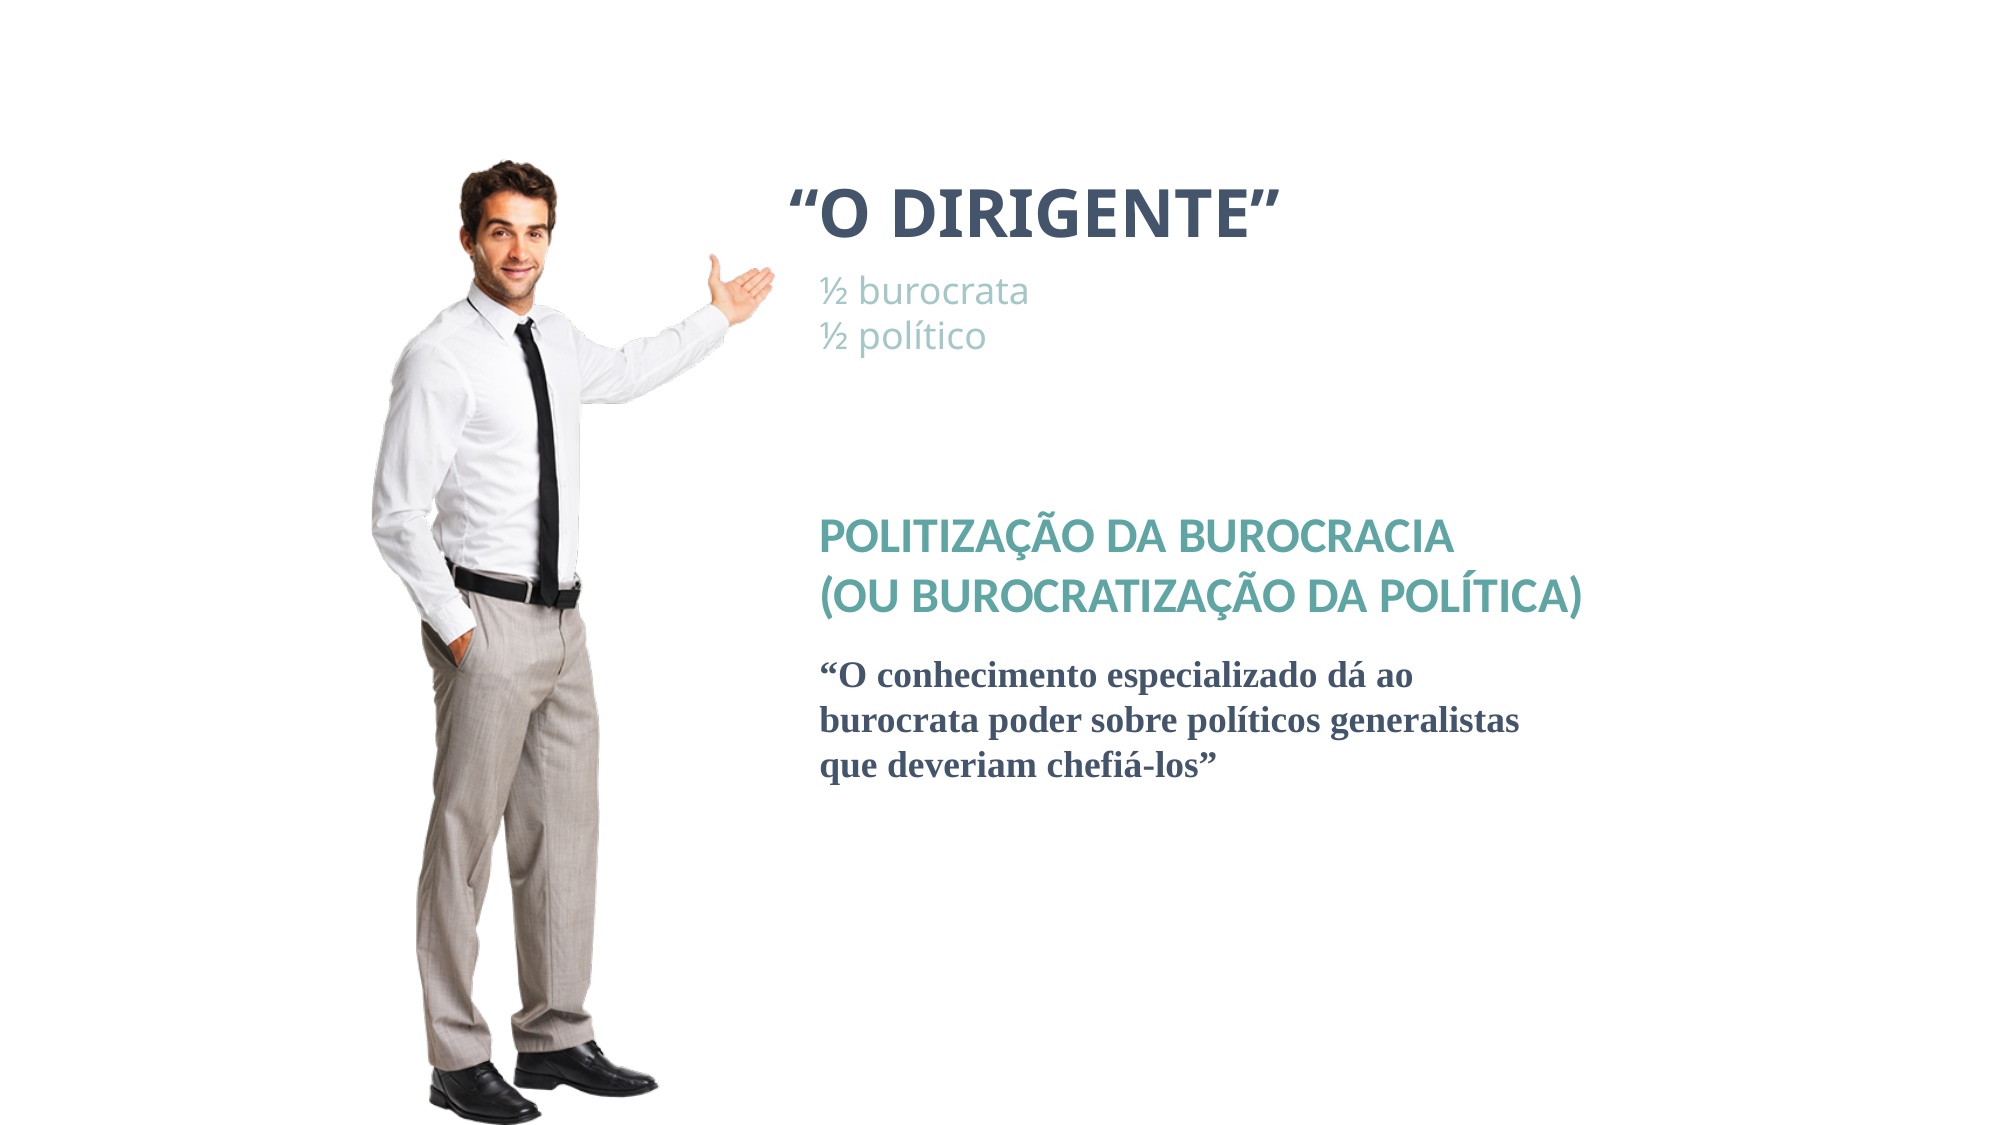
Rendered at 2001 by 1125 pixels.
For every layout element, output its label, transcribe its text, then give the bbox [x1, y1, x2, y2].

text_box POLITIZAÇÃO DA BUROCRACIA (OU BUROCRATIZAÇÃO DA POLÍTICA) [804, 434, 1674, 690]
picture [371, 159, 775, 1125]
text_box “O conhecimento especializado dá ao burocrata poder sobre políticos generalistas que deveriam chefiá-los” [804, 642, 1598, 792]
text_box “O DIRIGENTE” [775, 163, 1395, 258]
text_box ½ burocrata ½ político [804, 259, 1257, 364]
